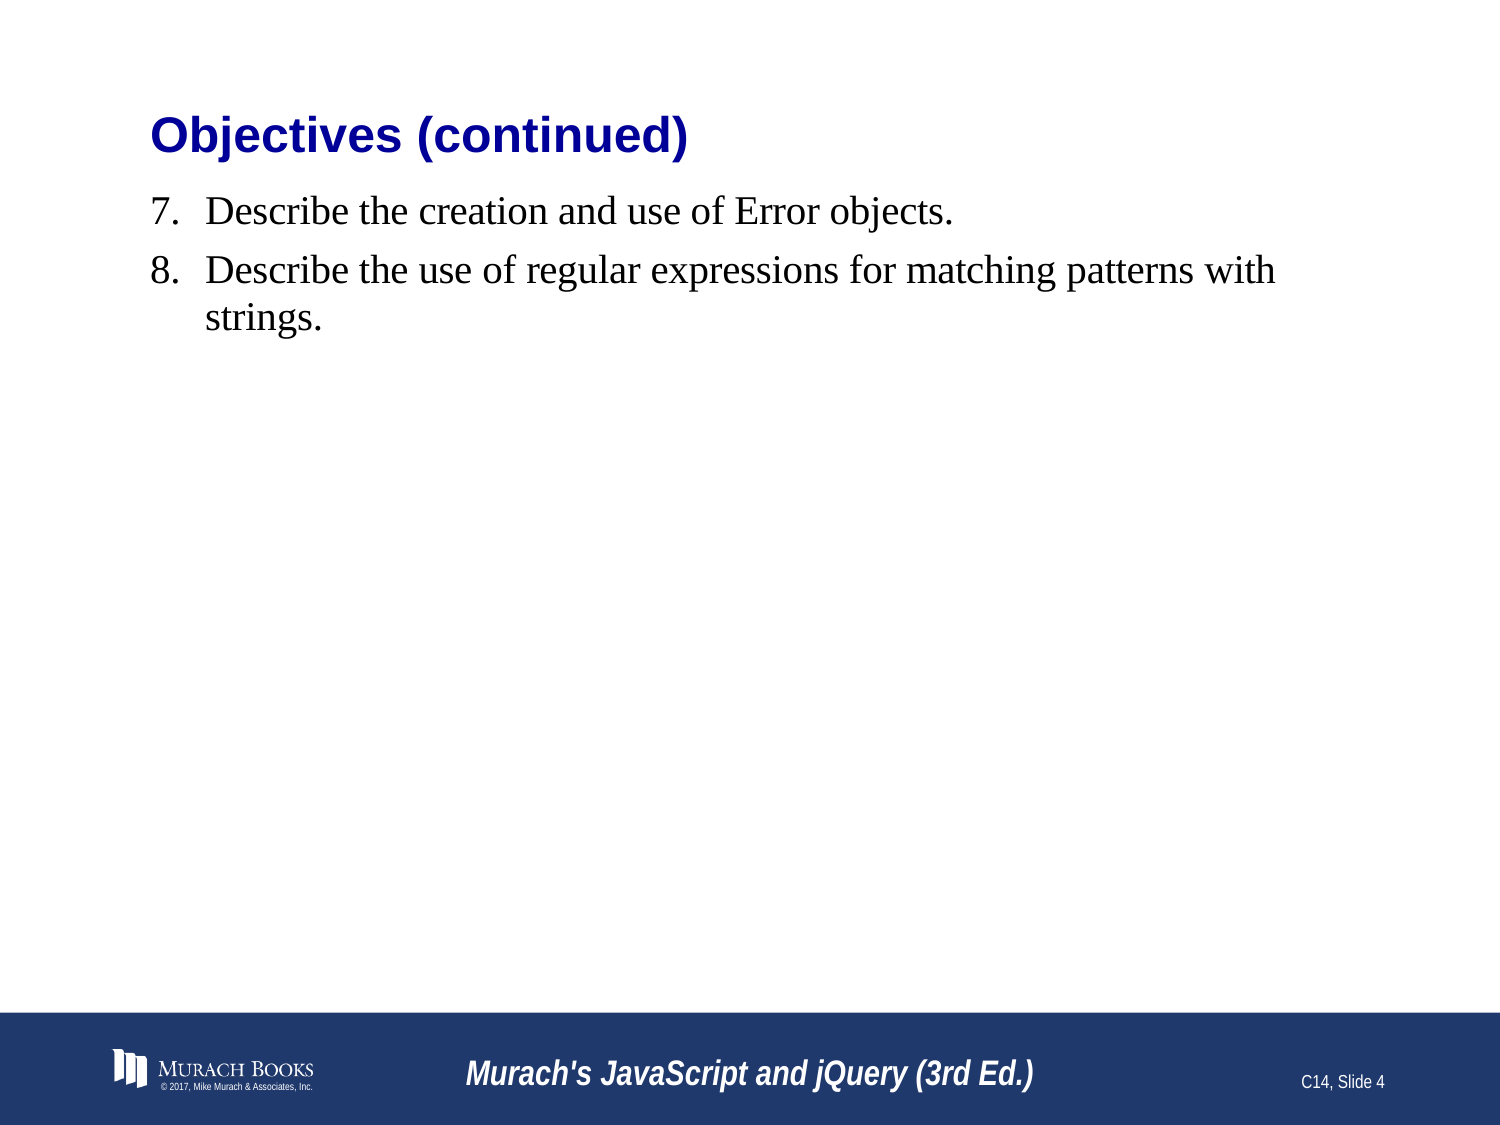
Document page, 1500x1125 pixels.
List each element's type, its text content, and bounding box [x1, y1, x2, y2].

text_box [149, 187, 1329, 400]
footer © 2017, Mike Murach & Associates, Inc. [12, 1025, 463, 1100]
title Objectives (continued) [150, 102, 1350, 164]
slide_number C14, Slide 4 [1087, 1025, 1400, 1100]
slide_number Murach's JavaScript and jQuery (3rd Ed.) [463, 1025, 1050, 1100]
